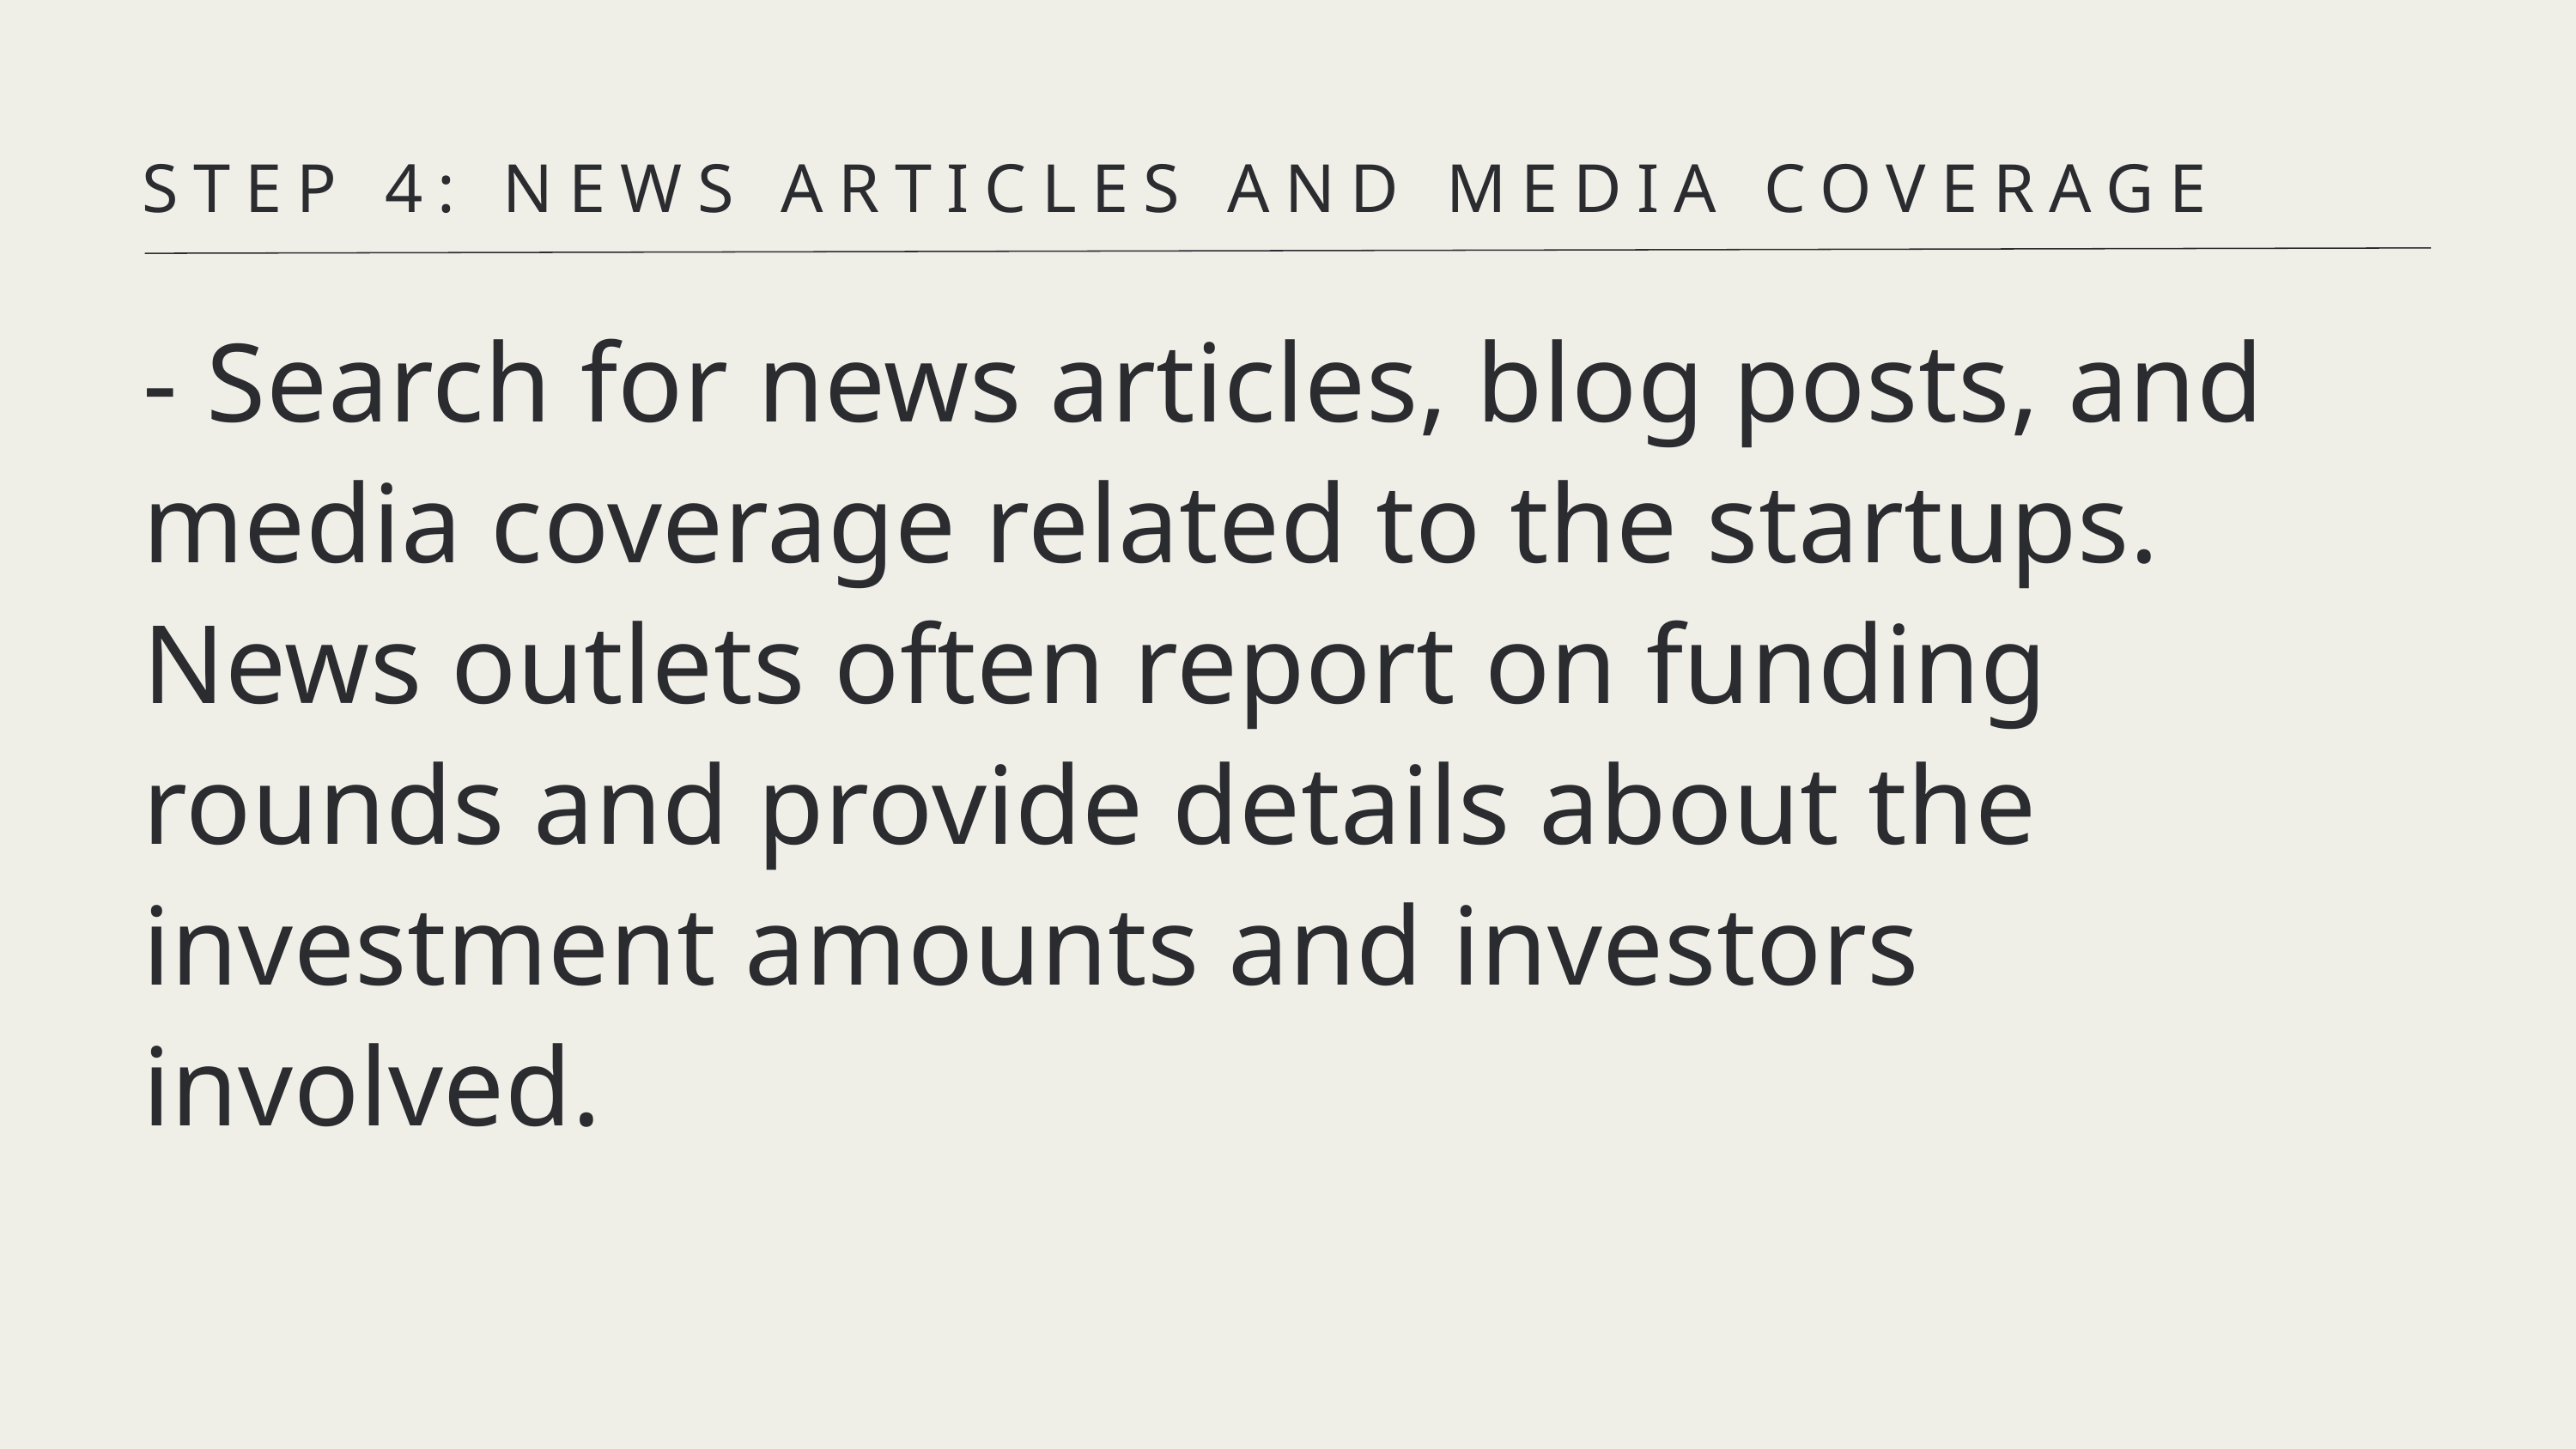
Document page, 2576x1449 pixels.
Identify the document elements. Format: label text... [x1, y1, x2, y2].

text_box STEP 4: NEWS ARTICLES AND MEDIA COVERAGE [142, 132, 2428, 226]
text_box - Search for news articles, blog posts, and media coverage related to the startups. News outlets often report on funding rounds and provide details about the investment amounts and investors involved. [143, 303, 2391, 1148]
